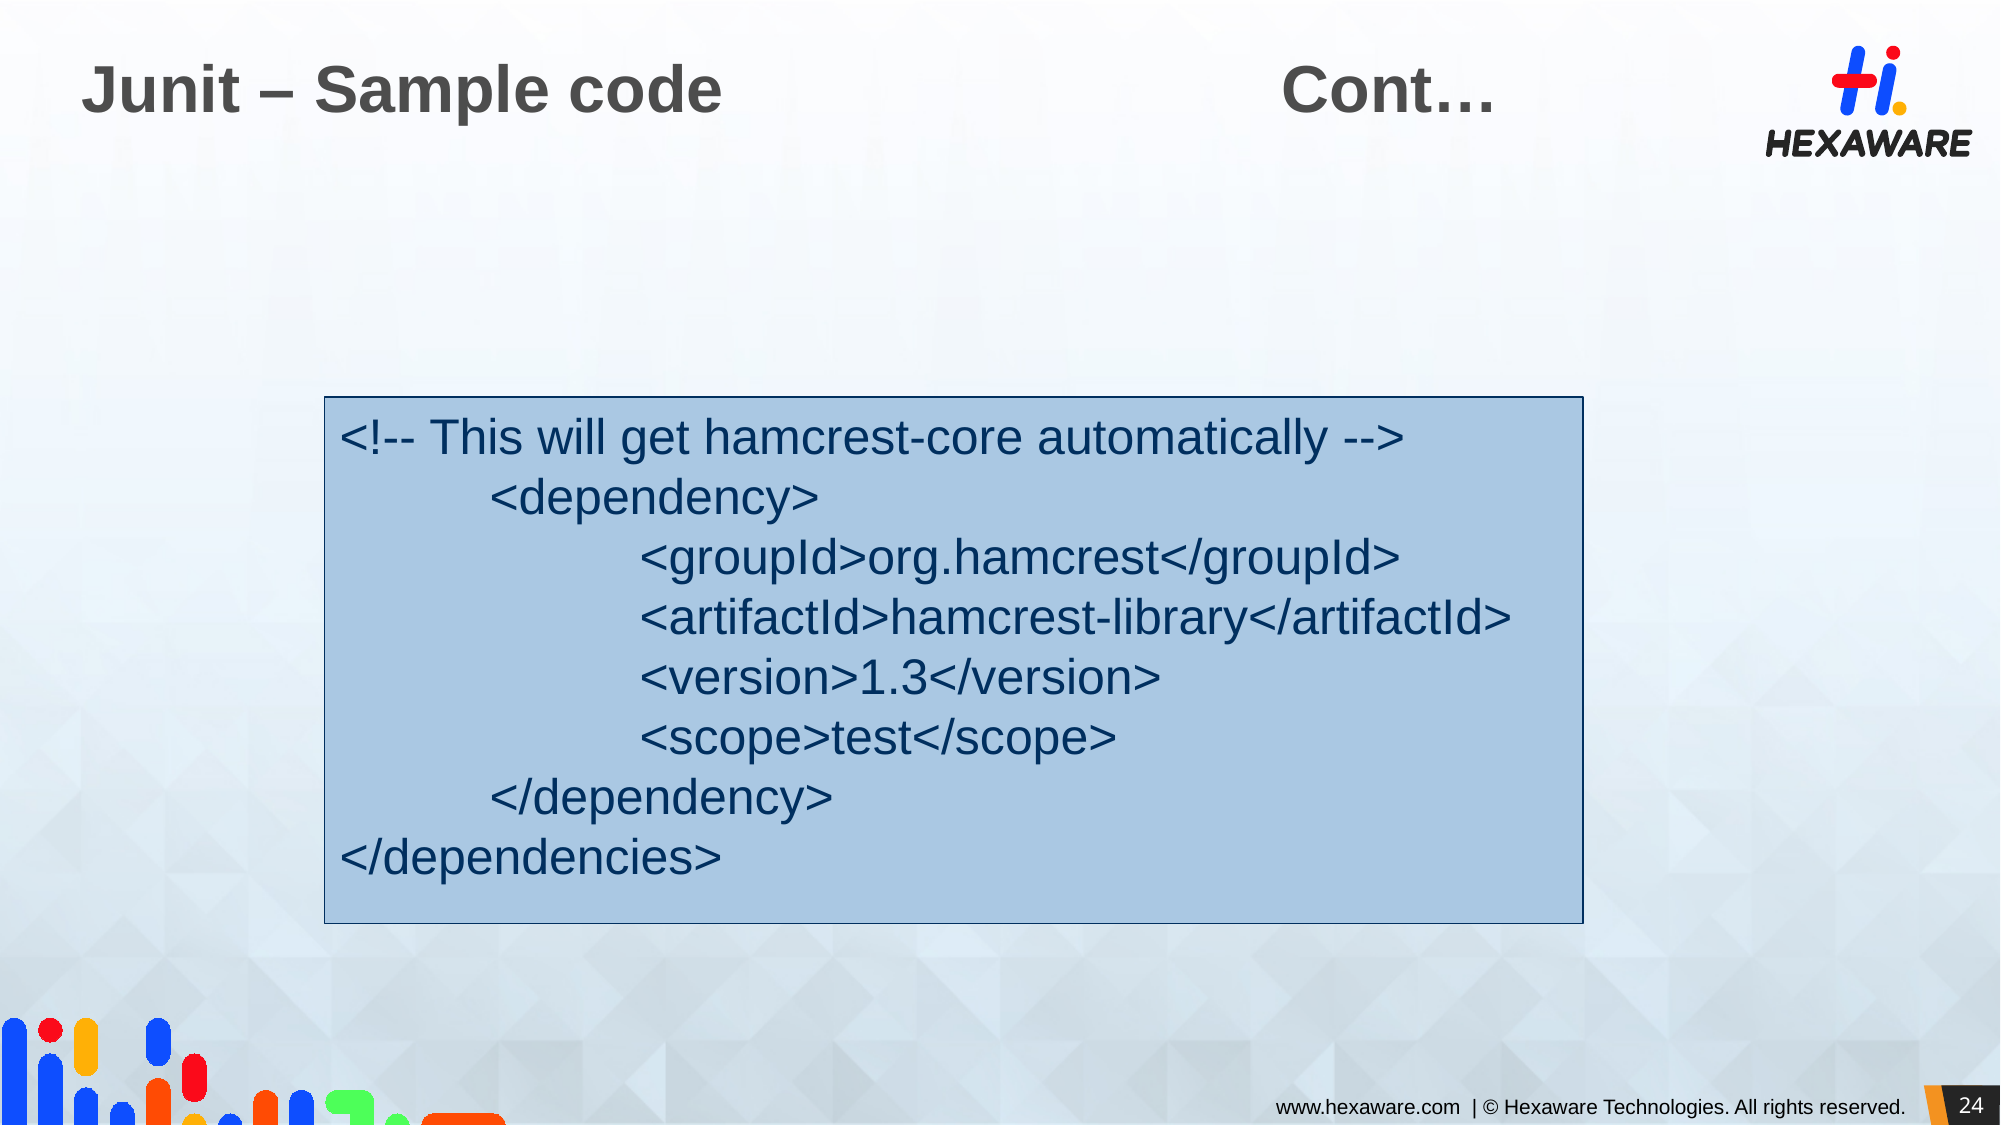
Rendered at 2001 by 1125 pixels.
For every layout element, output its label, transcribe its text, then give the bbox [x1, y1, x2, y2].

text_box <!-- This will get hamcrest-core automatically --> <dependency> <groupId>org.hamcrest</groupId> <artifactId>hamcrest-library</artifactId> <version>1.3</version> <scope>test</scope> </dependency> </dependencies> [324, 397, 1583, 924]
picture [0, 0, 2001, 1125]
title Junit – Sample code Cont… [70, 35, 1521, 136]
